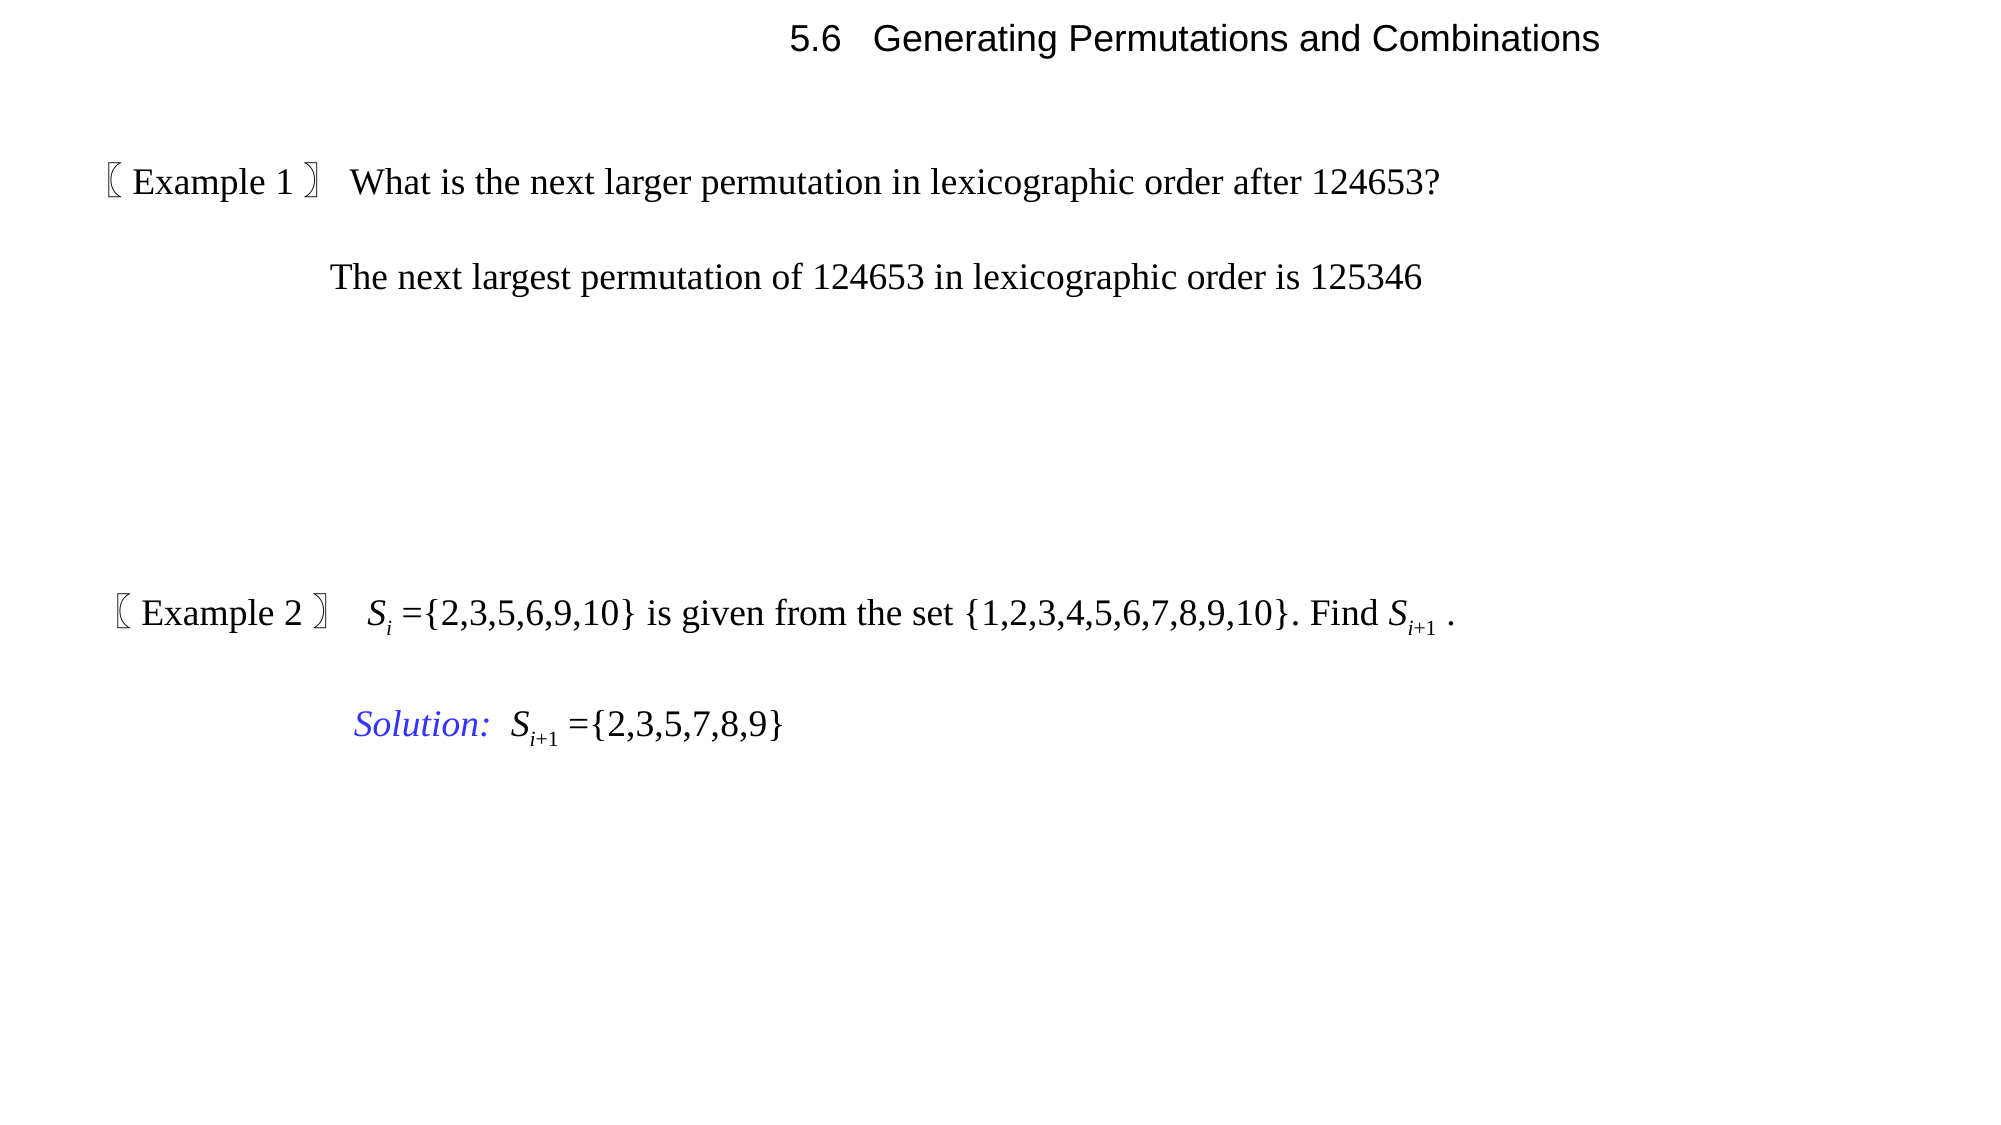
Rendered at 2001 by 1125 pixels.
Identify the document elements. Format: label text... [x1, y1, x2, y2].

text_box Solution: Si+1 ={2,3,5,7,8,9} [339, 691, 1426, 758]
text_box 〖Example 2〗 Si ={2,3,5,6,9,10} is given from the set {1,2,3,4,5,6,7,8,9,10}. Find Si+1 . [80, 580, 1661, 647]
text_box The next largest permutation of 124653 in lexicographic order is 125346 [200, 244, 1576, 305]
text_box 5.6 Generating Permutations and Combinations [774, 6, 1738, 66]
text_box 〖Example 1〗What is the next larger permutation in lexicographic order after 124653? [70, 149, 1663, 210]
